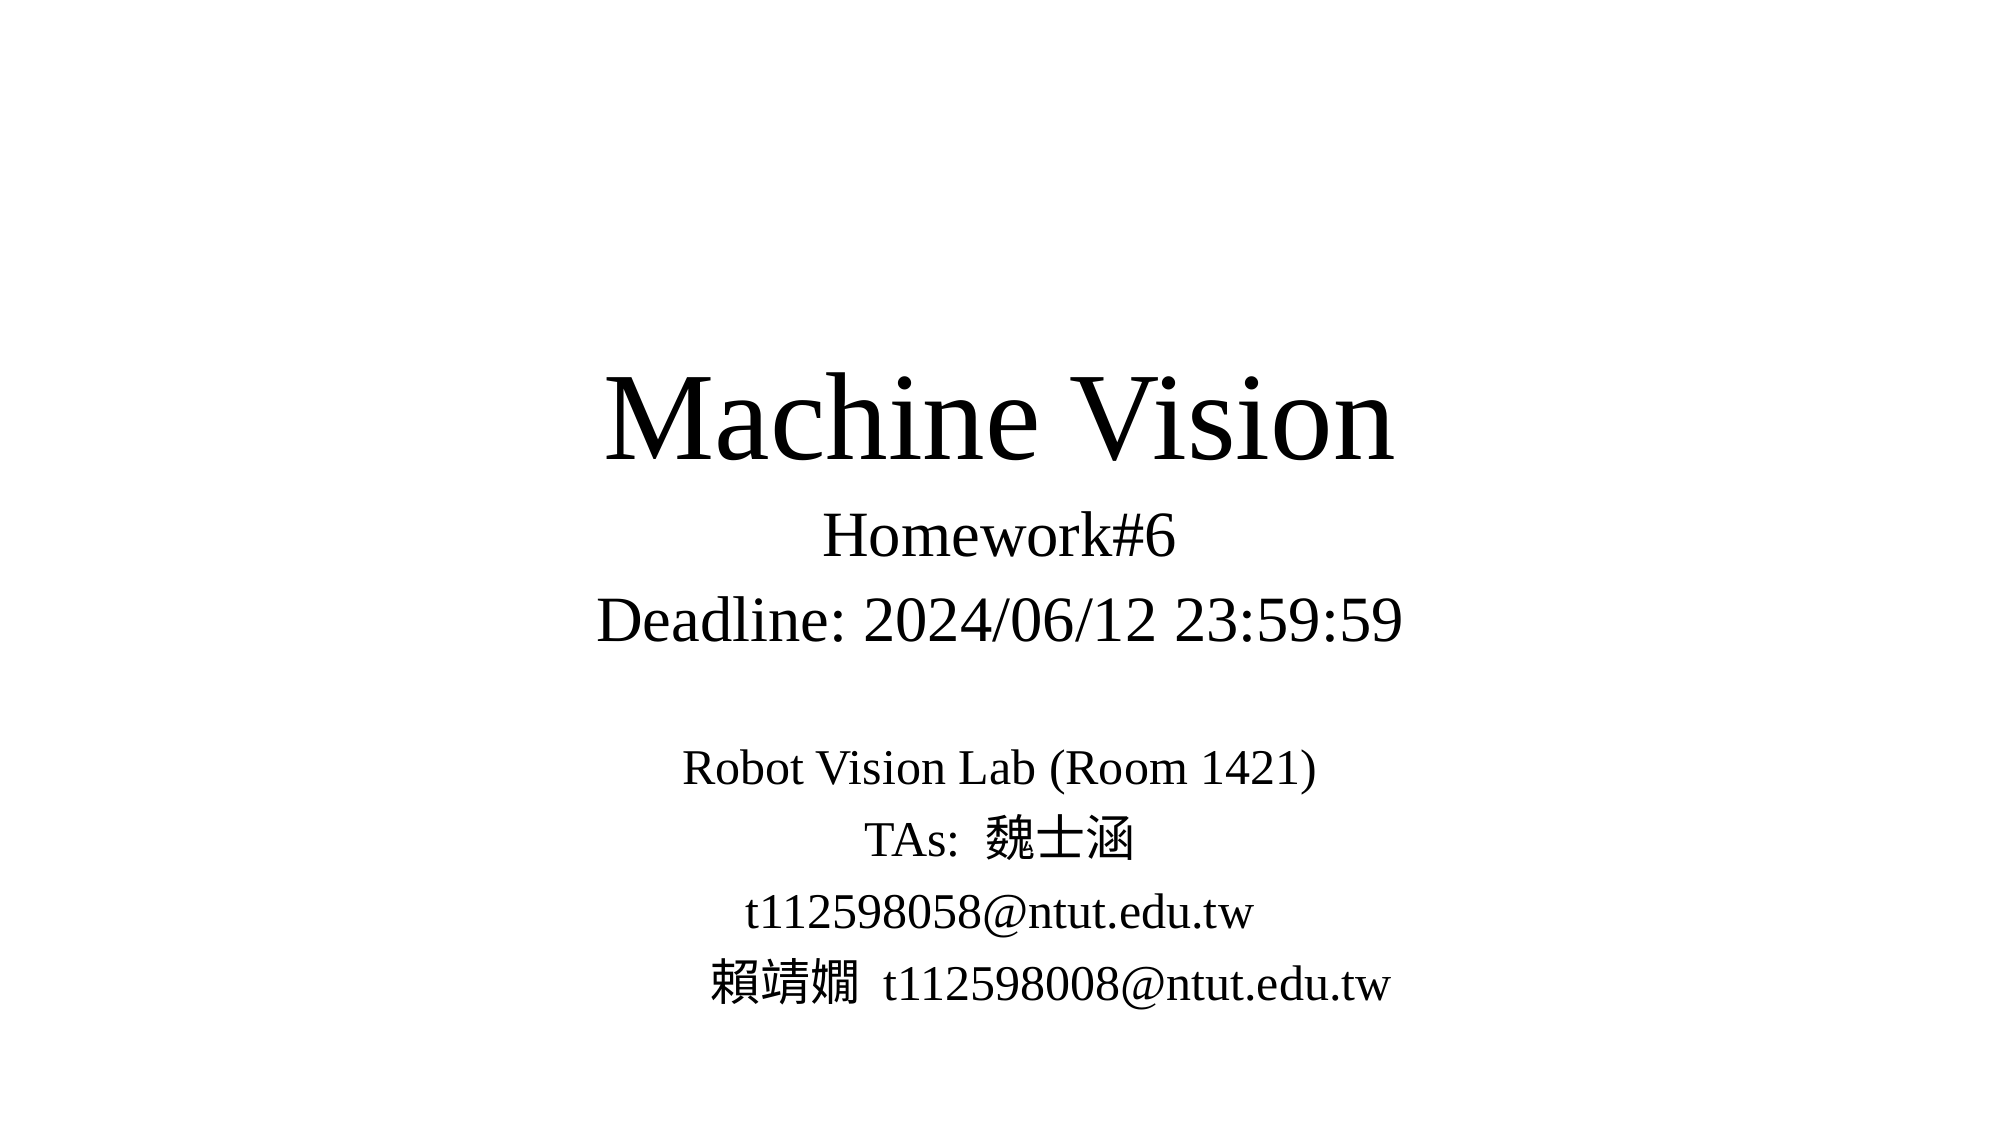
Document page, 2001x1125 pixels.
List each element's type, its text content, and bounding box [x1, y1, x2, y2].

title Machine Vision Homework#6 Deadline: 2024/06/12 23:59:59 [249, 270, 1750, 663]
text_box Robot Vision Lab (Room 1421) TAs: 魏士涵 t112598058@ntut.edu.tw 賴靖嫺 t112598008@ntut.edu.tw [593, 715, 1407, 1063]
